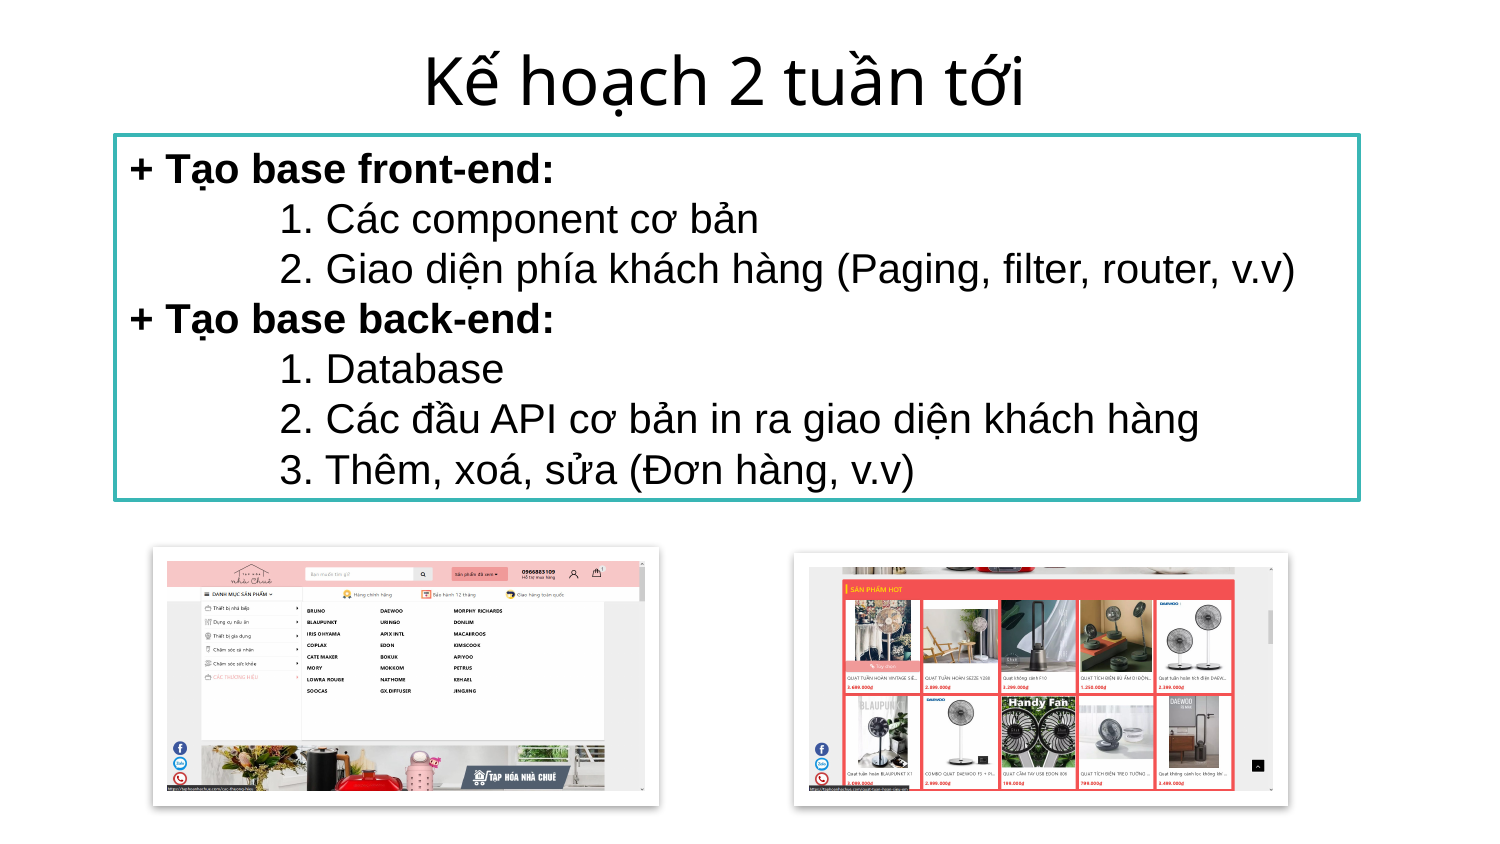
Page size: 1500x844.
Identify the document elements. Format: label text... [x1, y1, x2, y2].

text_box + Tạo base front-end: 1. Các component cơ bản 2. Giao diện phía khách hàng (Paging, filter, router, v.v) + Tạo base back-end: 1. Database 2. Các đầu API cơ bản in ra giao diện khách hàng 3. Thêm, xoá, sửa (Đơn hàng, v.v) [113, 133, 1361, 502]
picture [808, 566, 1274, 792]
picture [167, 560, 645, 792]
title Kế hoạch 2 tuần tới [333, 52, 1117, 106]
